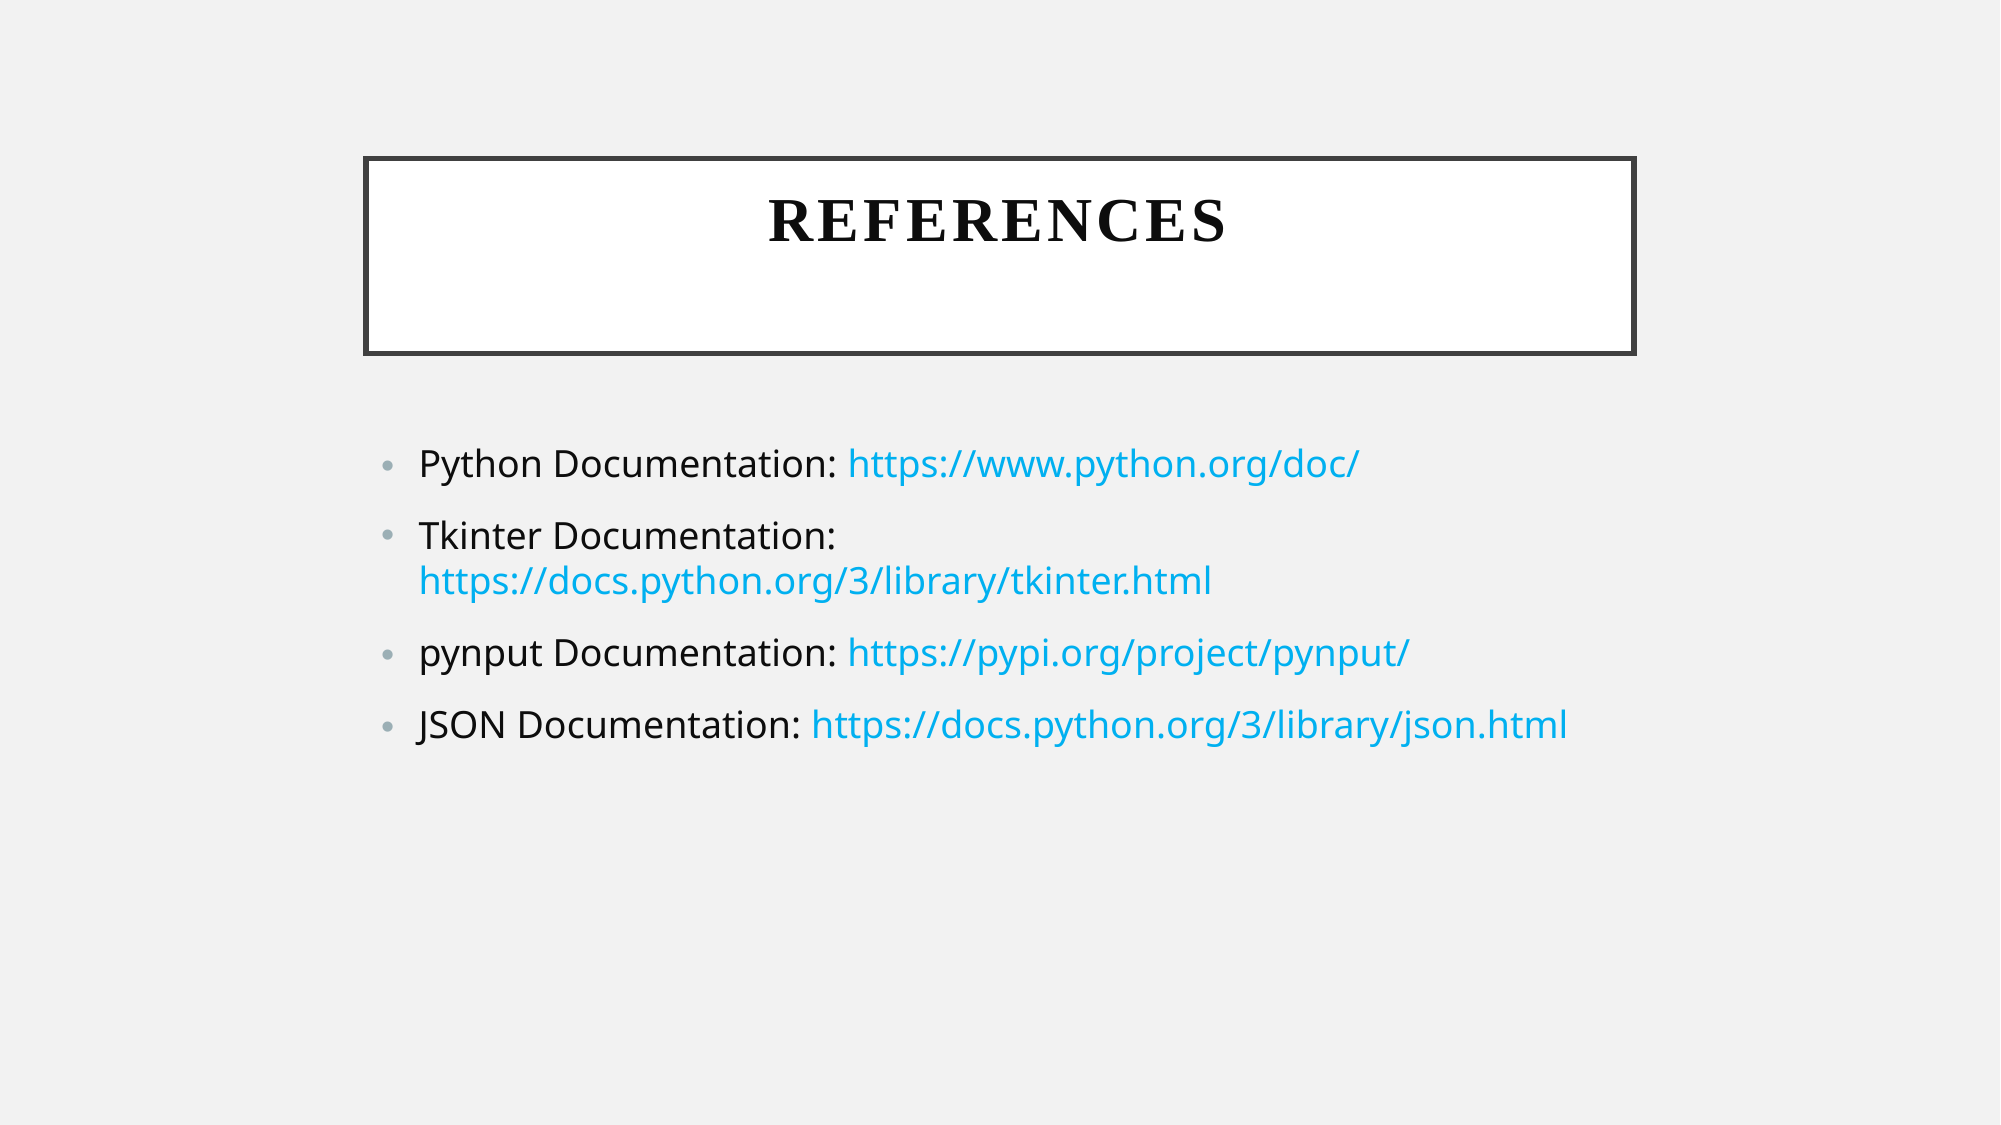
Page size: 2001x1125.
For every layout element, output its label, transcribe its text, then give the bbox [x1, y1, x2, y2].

list Python Documentation: https://www.python.org/doc/ Tkinter Documentation: https://docs.python.org/3/library/tkinter.html pynput Documentation: https://pypi.org/project/pynput/ JSON Documentation: https://docs.python.org/3/library/json.html [366, 432, 1634, 942]
title References [363, 156, 1637, 356]
